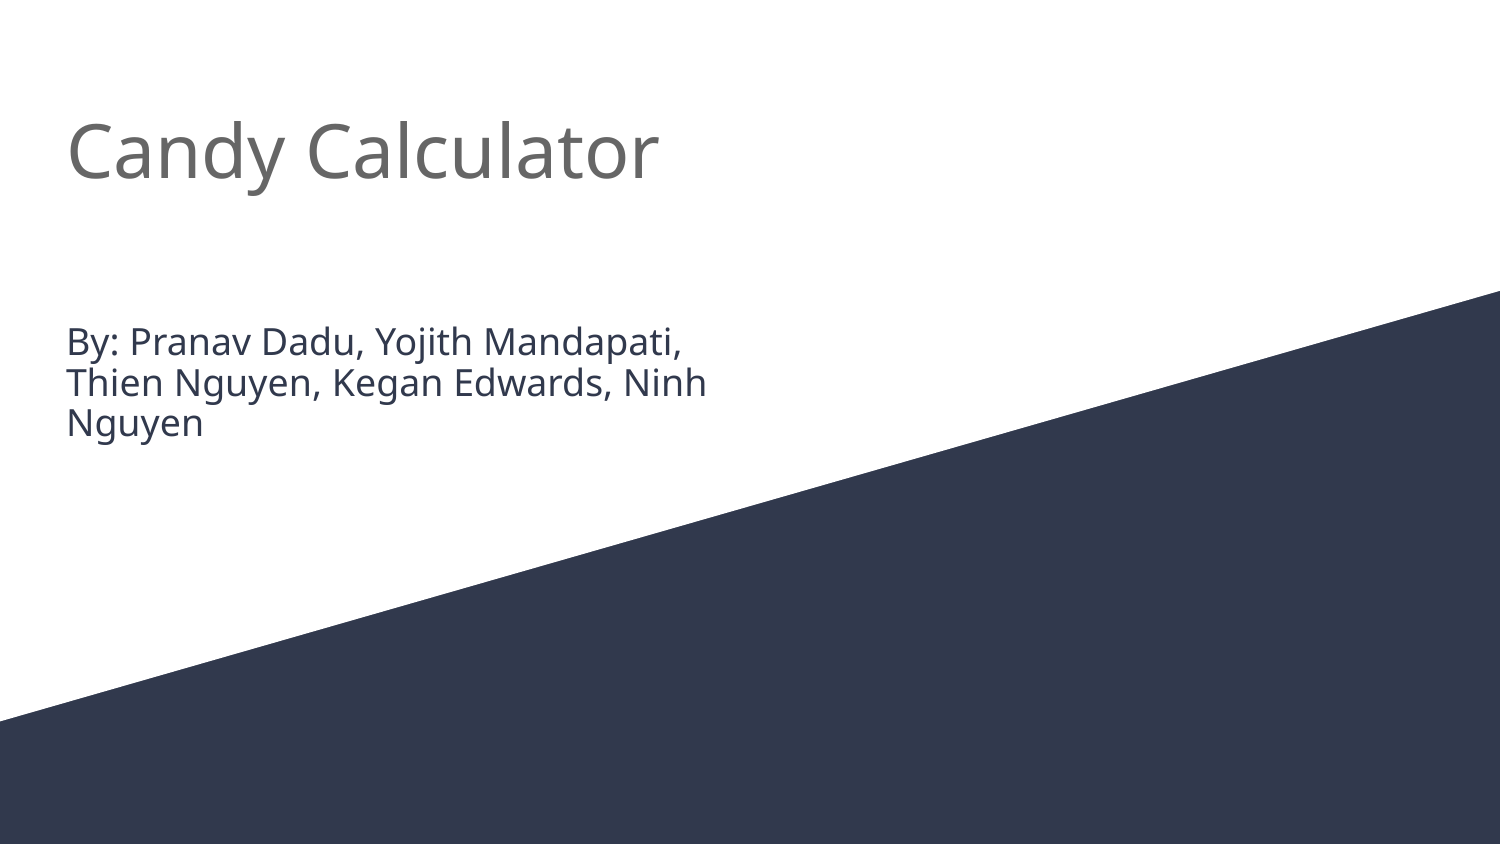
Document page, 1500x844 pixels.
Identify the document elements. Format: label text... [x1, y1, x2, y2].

title Candy Calculator [51, 88, 1449, 299]
subtitle By: Pranav Dadu, Yojith Mandapati, Thien Nguyen, Kegan Edwards, Ninh Nguyen [51, 308, 748, 467]
